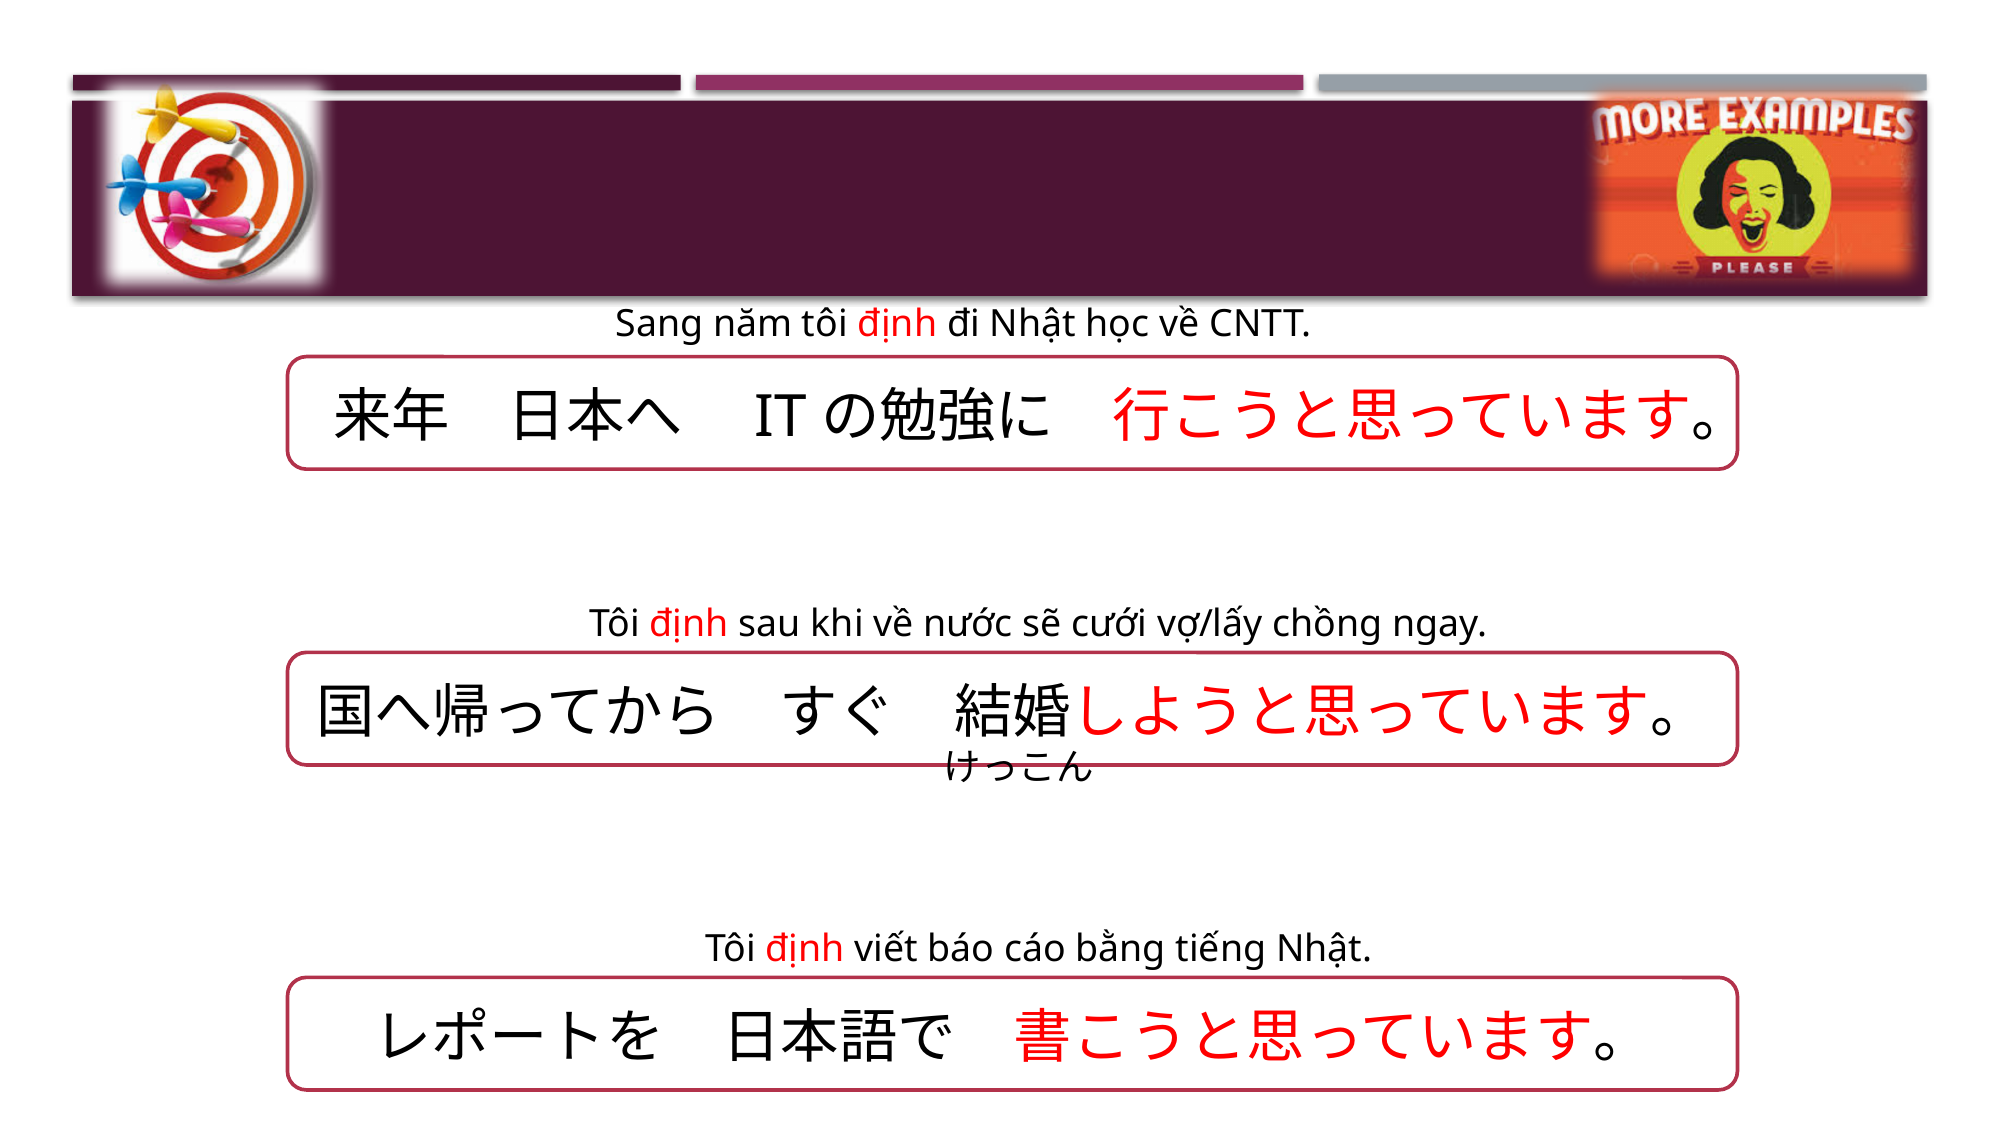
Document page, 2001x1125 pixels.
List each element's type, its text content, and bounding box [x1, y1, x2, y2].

text_box けっこん [901, 737, 1137, 793]
picture [87, 67, 340, 303]
text_box Tôi định sau khi về nước sẽ cưới vợ/lấy chồng ngay. [562, 591, 1525, 650]
text_box 来年 日本へ ITの勉強に 行こうと思っています。 [285, 354, 1740, 471]
text_box レポートを 日本語で 書こうと思っています。 [285, 975, 1740, 1092]
picture [1579, 77, 1930, 293]
text_box 国へ帰ってから すぐ 結婚しようと思っています。 [285, 650, 1740, 767]
text_box Tôi định viết báo cáo bằng tiếng Nhật. [562, 916, 1525, 975]
text_box Sang năm tôi định đi Nhật học về CNTT. [562, 291, 1375, 352]
